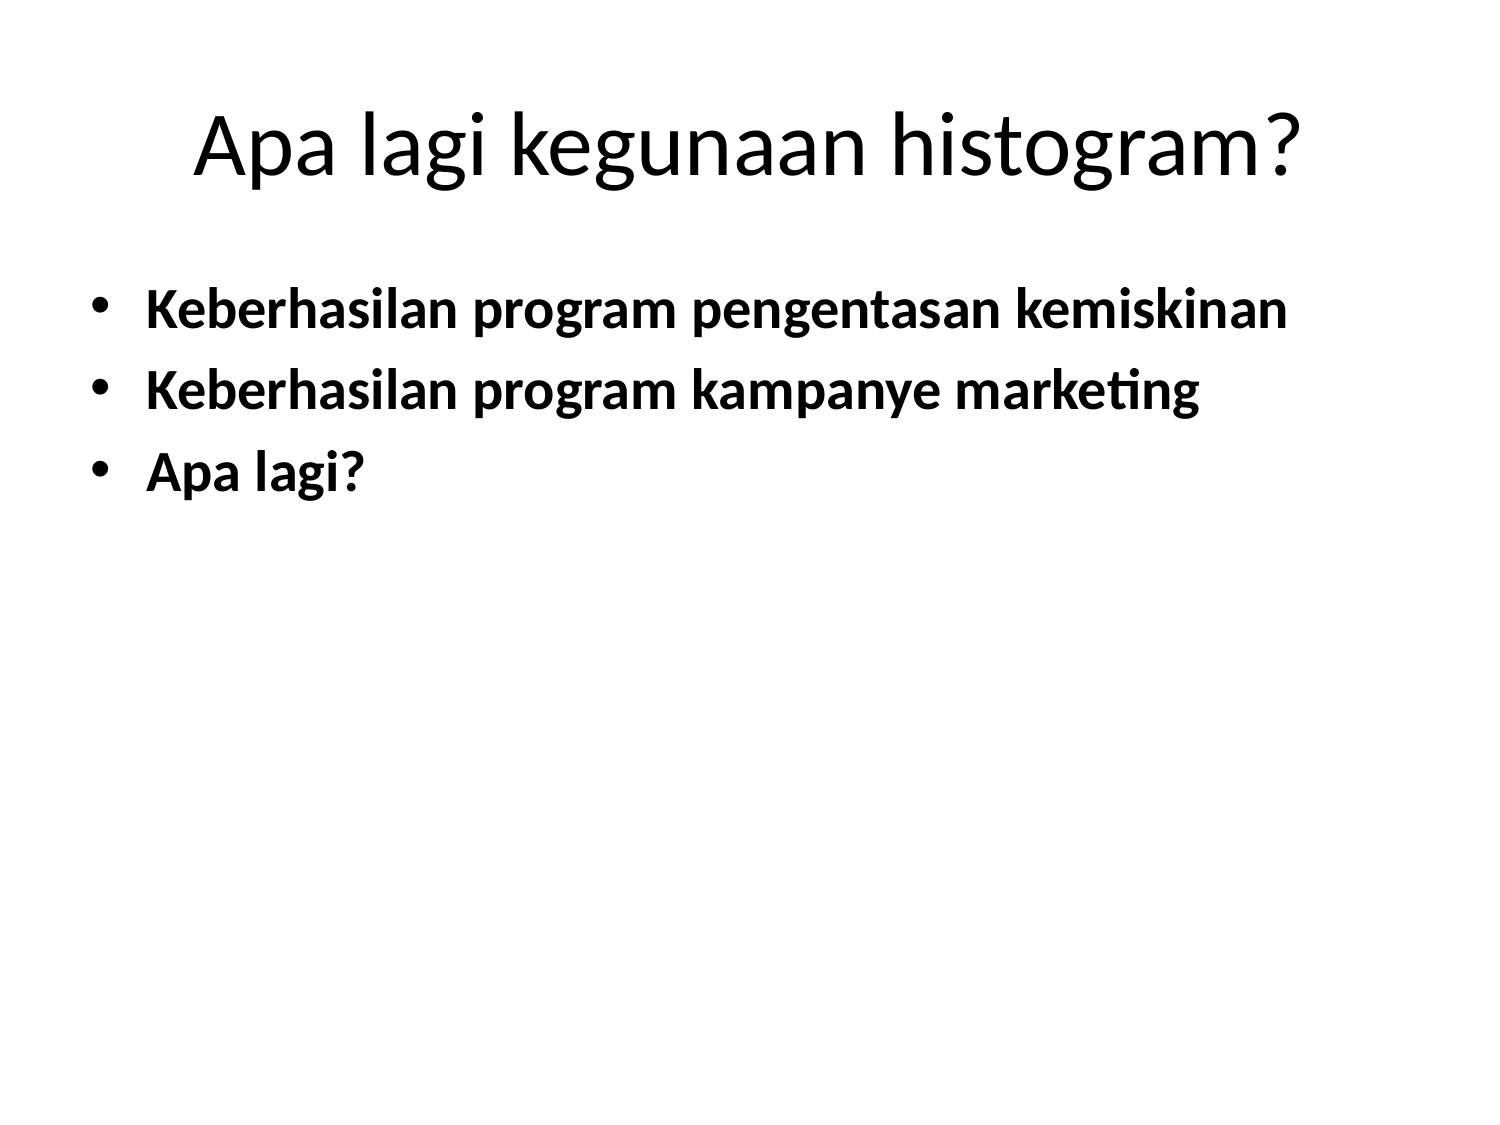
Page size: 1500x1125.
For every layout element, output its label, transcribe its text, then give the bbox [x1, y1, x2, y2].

title Apa lagi kegunaan histogram? [75, 45, 1425, 233]
list Keberhasilan program pengentasan kemiskinan Keberhasilan program kampanye marketing Apa lagi? [75, 262, 1425, 1005]
